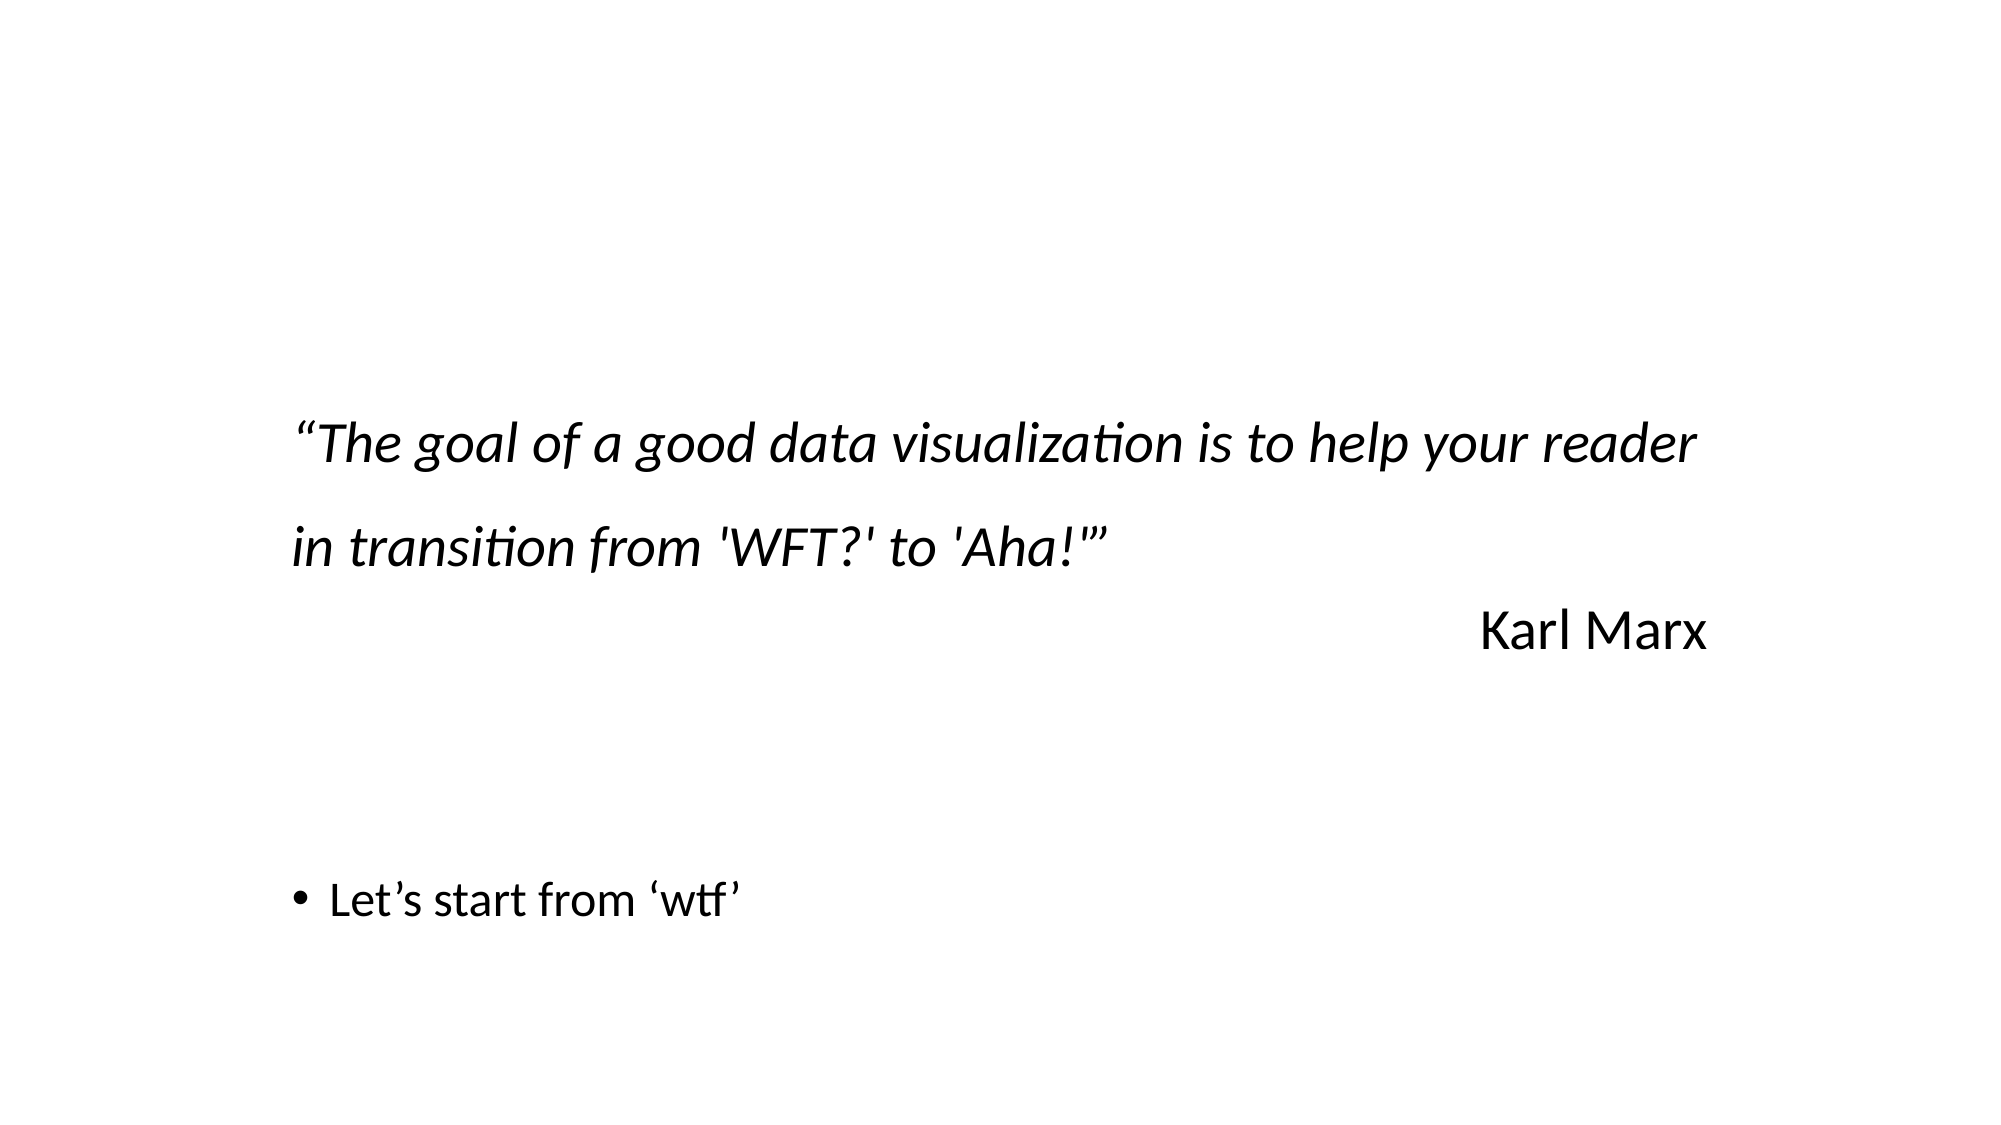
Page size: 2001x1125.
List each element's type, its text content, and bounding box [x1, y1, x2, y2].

list “The goal of a good data visualization is to help your reader in transition from 'WFT?' to 'Aha!'” Karl Marx [276, 361, 1724, 616]
text_box Let’s start from ‘wtf’ [276, 865, 1728, 1047]
